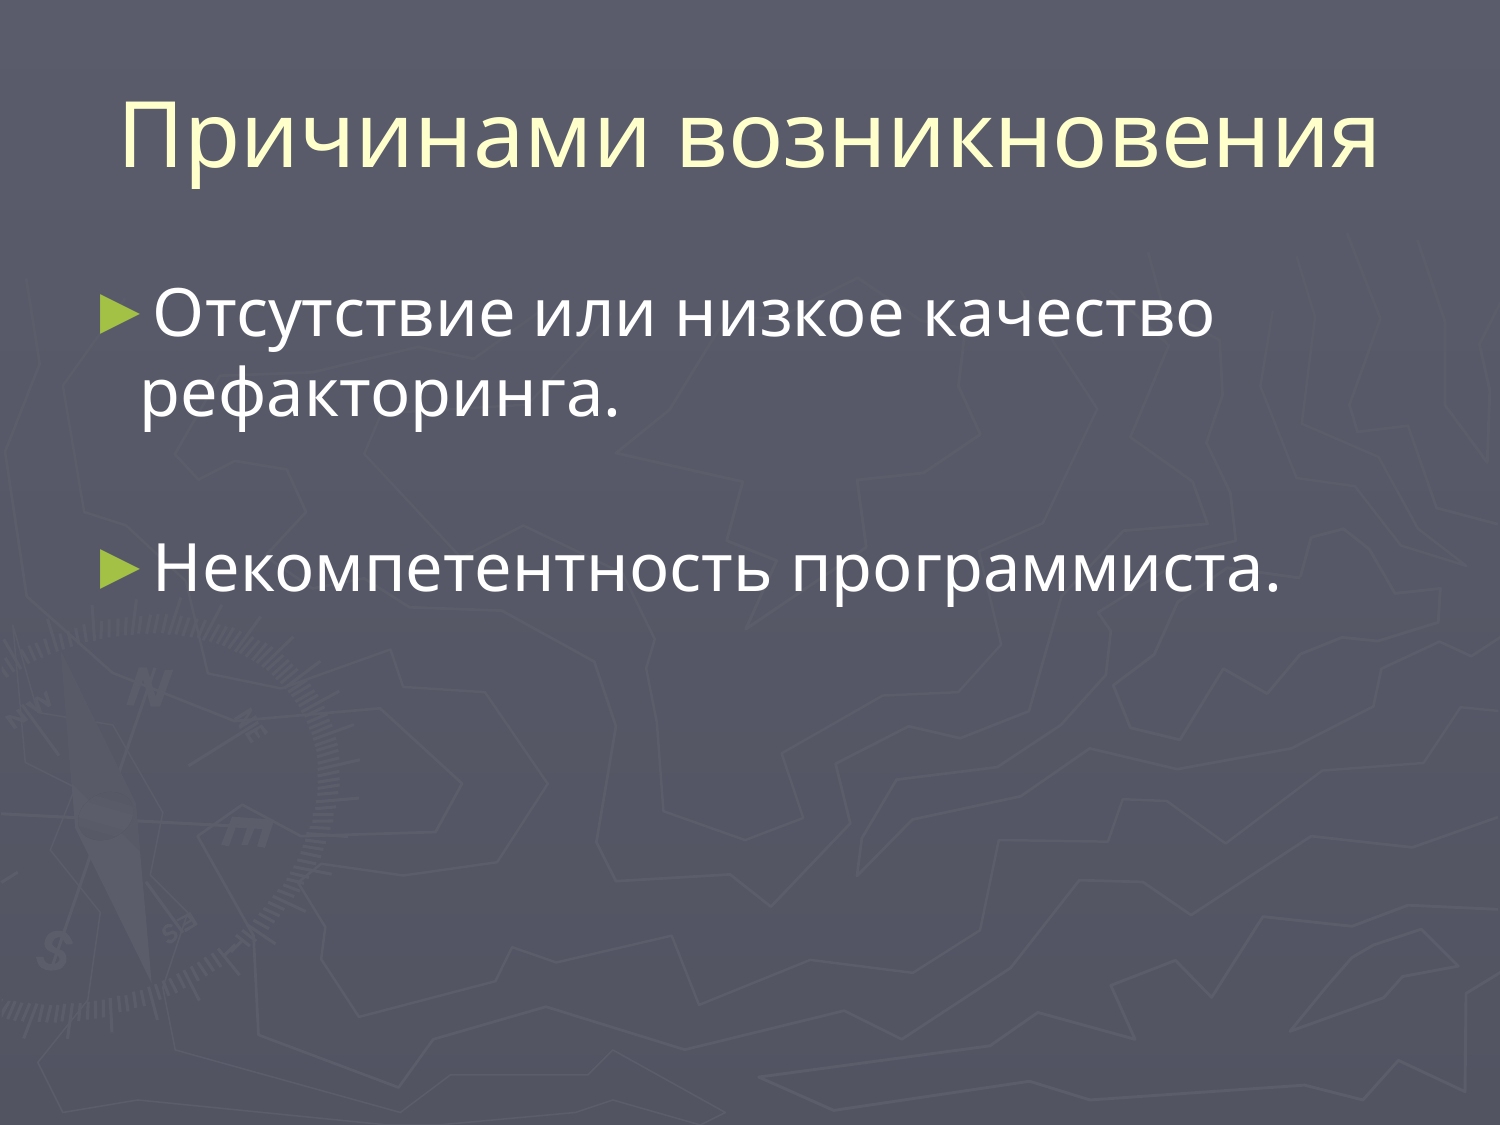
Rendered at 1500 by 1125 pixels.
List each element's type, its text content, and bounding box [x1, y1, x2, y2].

title Причинами возникновения [49, 37, 1451, 225]
list Отсутствие или низкое качество рефакторинга. Некомпетентность программиста. [49, 262, 1451, 1001]
